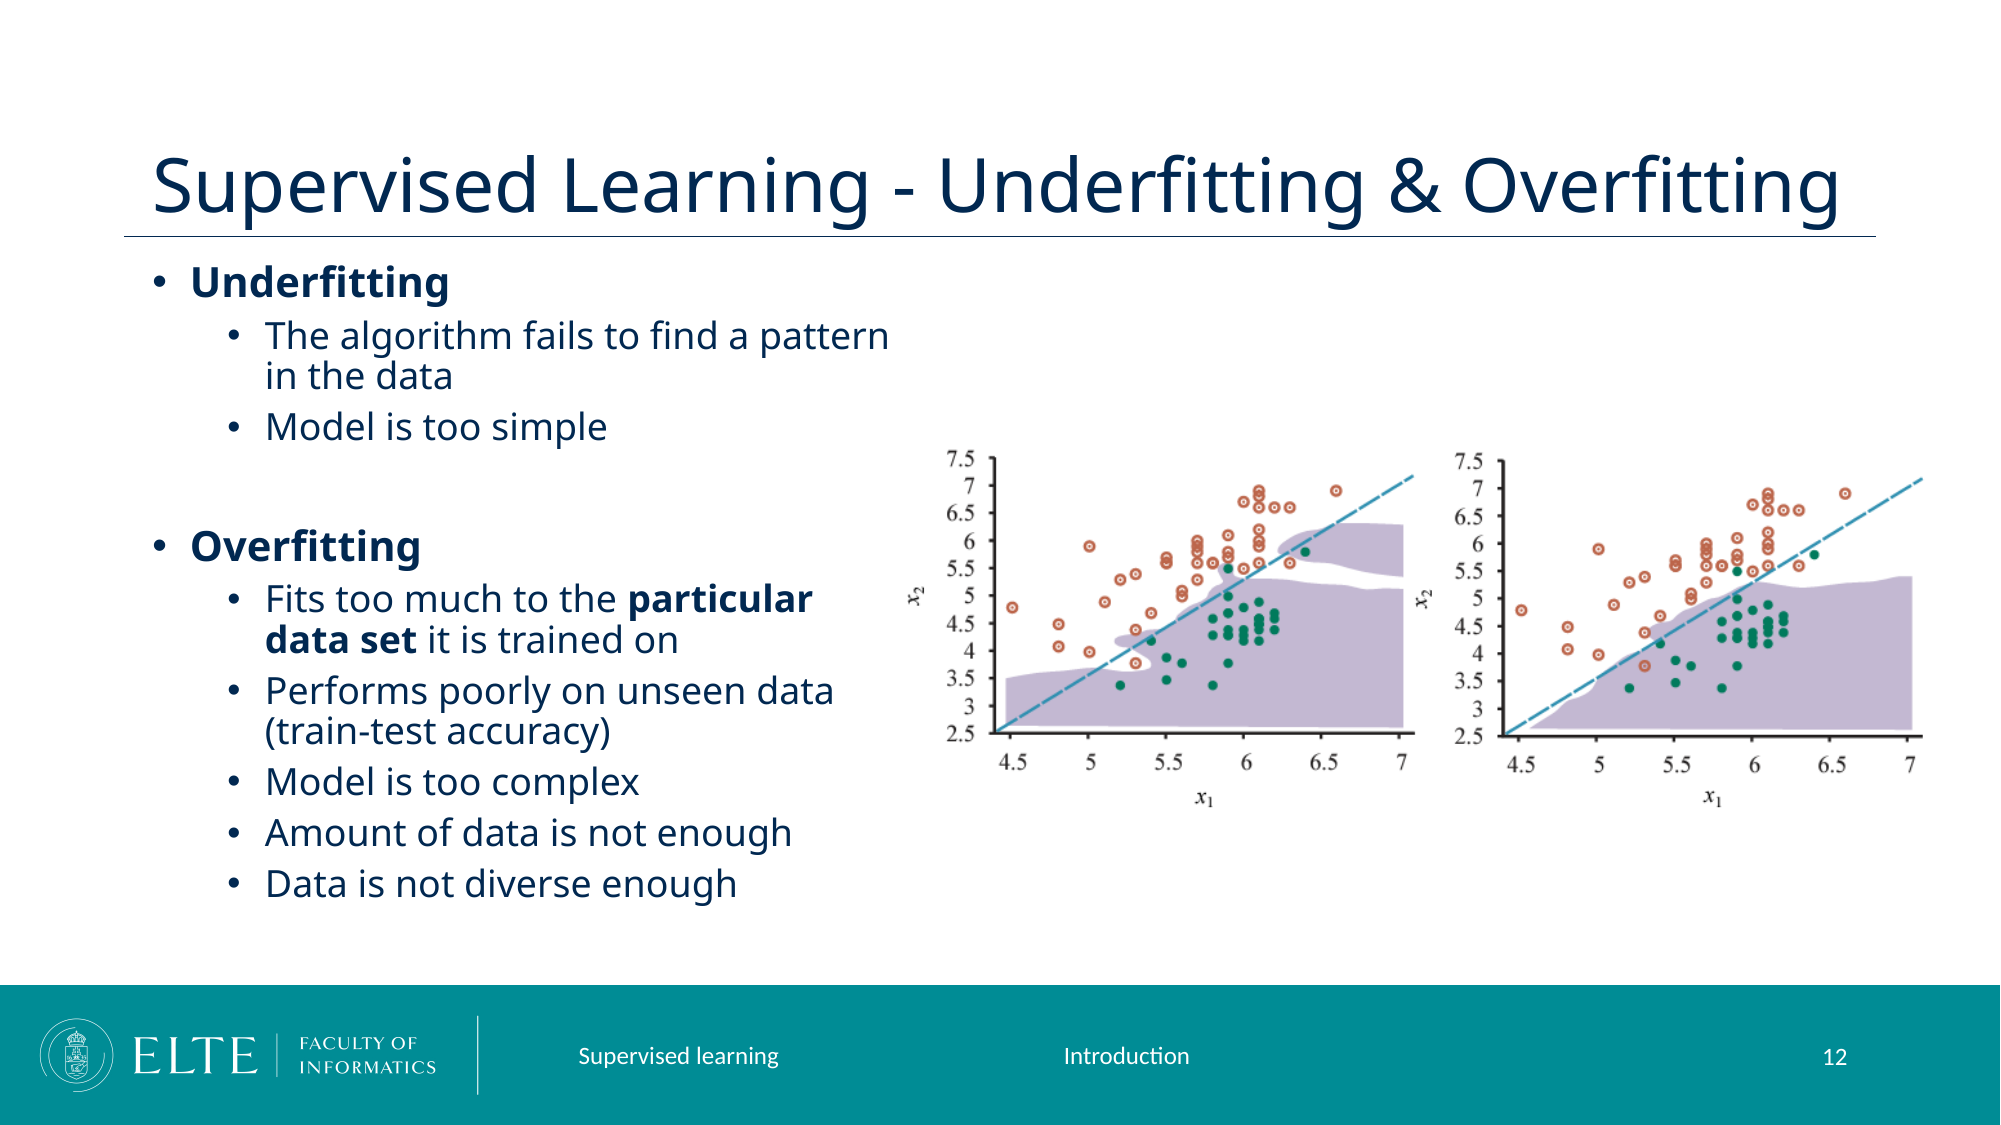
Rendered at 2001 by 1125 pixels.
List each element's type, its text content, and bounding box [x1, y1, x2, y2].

picture [897, 429, 1941, 815]
slide_number Supervised learning [563, 1024, 789, 1085]
footer Introduction [789, 1024, 1465, 1085]
title Supervised Learning - Underfitting & Overfitting [137, 59, 1863, 237]
picture [0, 985, 2000, 1125]
slide_number 12 [1563, 1026, 1863, 1085]
list Underfitting The algorithm fails to find a pattern in the data Model is too simple Overfitting Fits too much to the particular data set it is trained on Performs poorly on unseen data (train-test accuracy) Model is too complex Amount of data is not enough Data is not diverse enough [137, 254, 919, 968]
